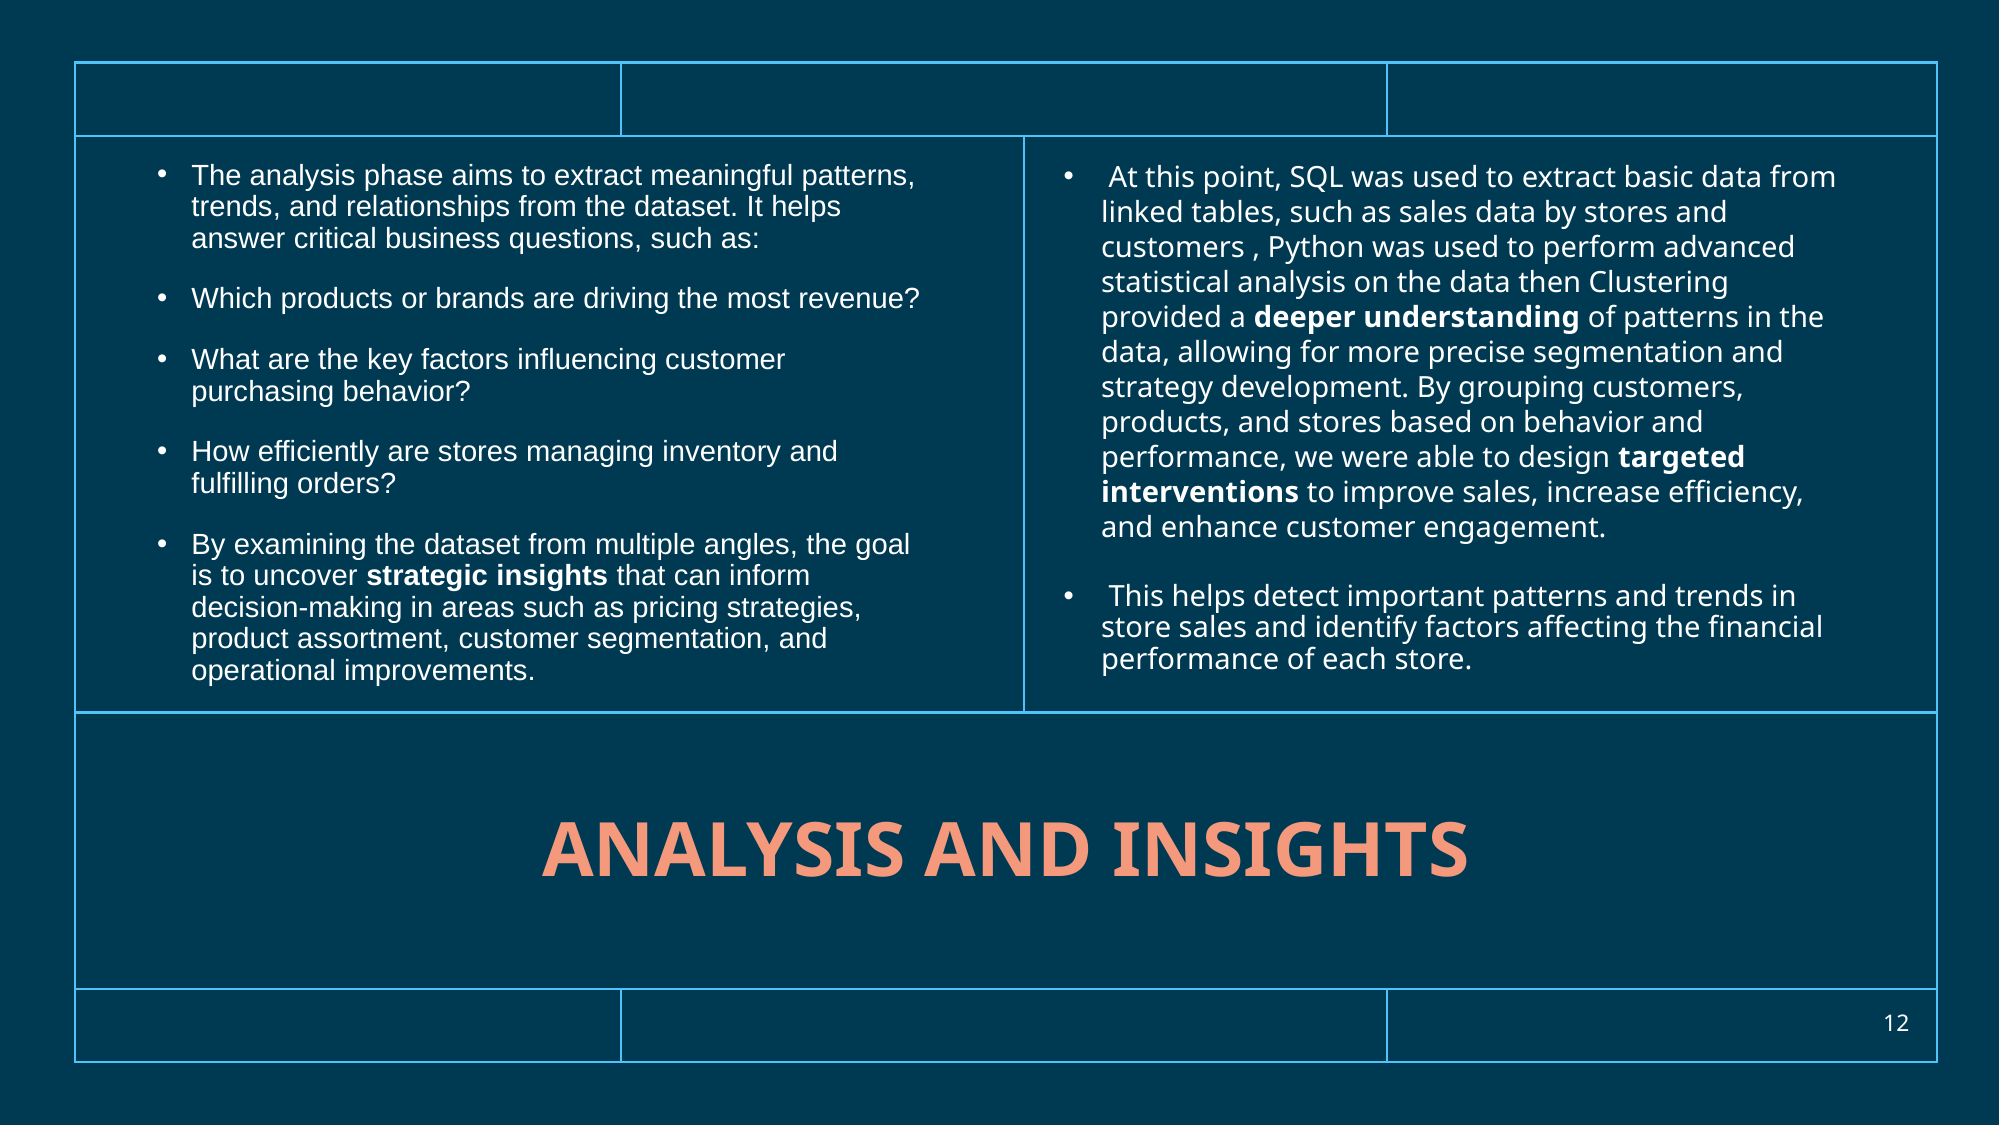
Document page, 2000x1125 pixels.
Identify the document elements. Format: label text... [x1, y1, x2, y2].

list The analysis phase aims to extract meaningful patterns, trends, and relationships from the dataset. It helps answer critical business questions, such as: Which products or brands are driving the most revenue? What are the key factors influencing customer purchasing behavior? How efficiently are stores managing inventory and fulfilling orders? By examining the dataset from multiple angles, the goal is to uncover strategic insights that can inform decision-making in areas such as pricing strategies, product assortment, customer segmentation, and operational improvements. [142, 152, 950, 706]
title Analysis and Insights [74, 715, 1938, 990]
slide_number 12 [1787, 1001, 1925, 1047]
text_box At this point, SQL was used to extract basic data from linked tables, such as sales data by stores and customers , Python was used to perform advanced statistical analysis on the data then Clustering provided a deeper understanding of patterns in the data, allowing for more precise segmentation and strategy development. By grouping customers, products, and stores based on behavior and performance, we were able to design targeted interventions to improve sales, increase efficiency, and enhance customer engagement. This helps detect important patterns and trends in store sales and identify factors affecting the financial performance of each store. [1048, 150, 1856, 704]
